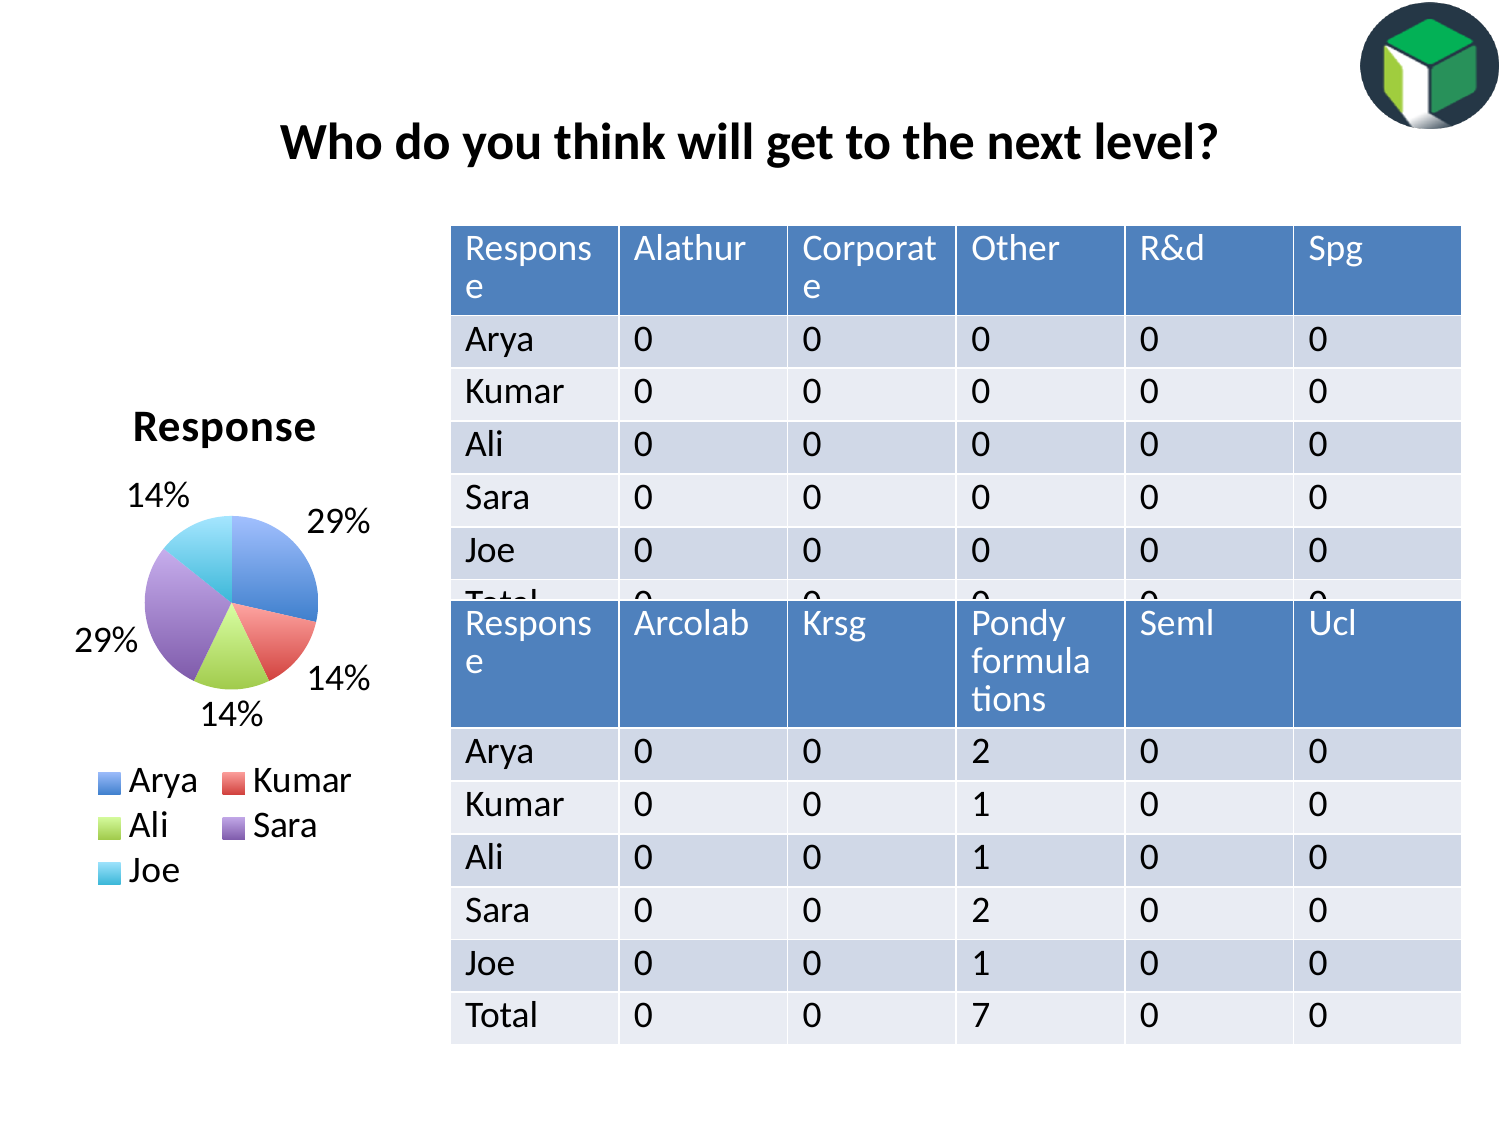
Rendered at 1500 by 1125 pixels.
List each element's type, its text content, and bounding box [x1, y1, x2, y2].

table_cell 0 [1126, 475, 1293, 526]
table_cell 0 [1126, 422, 1293, 473]
table_cell 0 [788, 782, 955, 833]
table_cell 0 [620, 782, 787, 833]
table_cell 0 [957, 422, 1124, 473]
table_cell 0 [788, 580, 955, 599]
table_cell 0 [1126, 993, 1293, 1044]
table_cell 0 [1126, 316, 1293, 367]
table_cell 0 [788, 940, 955, 991]
table_cell 0 [788, 835, 955, 886]
table_cell 0 [1126, 888, 1293, 939]
table_cell 2 [957, 888, 1124, 939]
table_header R&d [1126, 226, 1293, 315]
table_cell 0 [1126, 369, 1293, 420]
table_cell 2 [957, 729, 1124, 780]
table_cell Total [454, 580, 618, 599]
table_cell Kumar [451, 369, 618, 420]
table_cell Kumar [454, 782, 618, 833]
table_cell 0 [788, 729, 955, 780]
table_header Corporate [788, 226, 955, 315]
table_cell 0 [788, 422, 955, 473]
table_cell 1 [957, 940, 1124, 991]
table_header Alathur [620, 226, 787, 315]
table_cell Ali [454, 835, 618, 886]
table_cell 0 [1126, 580, 1293, 599]
table_cell 0 [1294, 782, 1461, 833]
table_cell 0 [620, 528, 787, 579]
table_cell 0 [1294, 580, 1461, 599]
table_header Arcolab [620, 601, 787, 727]
table_cell 0 [620, 369, 787, 420]
table_cell 0 [788, 888, 955, 939]
table_cell 0 [957, 369, 1124, 420]
table_cell 1 [957, 835, 1124, 886]
table_cell 0 [1294, 993, 1461, 1044]
table_header Krsg [788, 601, 955, 727]
table_cell 0 [620, 835, 787, 886]
table_cell 0 [1294, 888, 1461, 939]
table_cell 0 [620, 316, 787, 367]
table_cell 0 [1294, 316, 1461, 367]
table_cell 0 [1294, 940, 1461, 991]
table_cell Arya [454, 729, 618, 780]
title Who do you think will get to the next level? [75, 45, 1425, 233]
table_cell 0 [1126, 782, 1293, 833]
picture [1360, 2, 1499, 130]
table_cell 0 [788, 993, 955, 1044]
table_cell 0 [1294, 835, 1461, 886]
table_cell 0 [957, 316, 1124, 367]
table_cell 0 [1294, 475, 1461, 526]
table_header Ucl [1294, 601, 1461, 727]
table_cell 0 [620, 940, 787, 991]
table_cell 0 [788, 475, 955, 526]
table_cell 1 [957, 782, 1124, 833]
chart [0, 374, 451, 901]
table_header Other [957, 226, 1124, 315]
table_header Response [451, 226, 618, 315]
table_cell 0 [957, 475, 1124, 526]
table_cell 0 [1294, 729, 1461, 780]
table_cell 0 [620, 422, 787, 473]
table_cell 0 [788, 316, 955, 367]
table_cell 0 [1126, 835, 1293, 886]
table_cell Sara [451, 888, 618, 939]
table_cell Joe [454, 528, 618, 579]
table_header Seml [1126, 601, 1293, 727]
table_cell 0 [620, 729, 787, 780]
table_header Spg [1294, 226, 1461, 315]
table_cell 0 [1294, 422, 1461, 473]
table_cell 0 [957, 528, 1124, 579]
table_cell Total [451, 993, 618, 1044]
table_cell 0 [1126, 729, 1293, 780]
table_cell Ali [454, 422, 618, 473]
table_cell 7 [957, 993, 1124, 1044]
table_cell 0 [1294, 528, 1461, 579]
table_cell Sara [454, 475, 618, 526]
table_cell 0 [788, 369, 955, 420]
table_cell 0 [1126, 528, 1293, 579]
table_cell 0 [620, 475, 787, 526]
table_cell 0 [788, 528, 955, 579]
table_cell Joe [451, 940, 618, 991]
table_cell 0 [1126, 940, 1293, 991]
table_cell 0 [1294, 369, 1461, 420]
table_cell 0 [620, 993, 787, 1044]
table_header Pondy formulations [957, 601, 1124, 727]
table_cell 0 [620, 580, 787, 599]
table_cell 0 [957, 580, 1124, 599]
table_cell Arya [451, 316, 618, 367]
table_header Response [454, 601, 618, 727]
table_cell 0 [620, 888, 787, 939]
